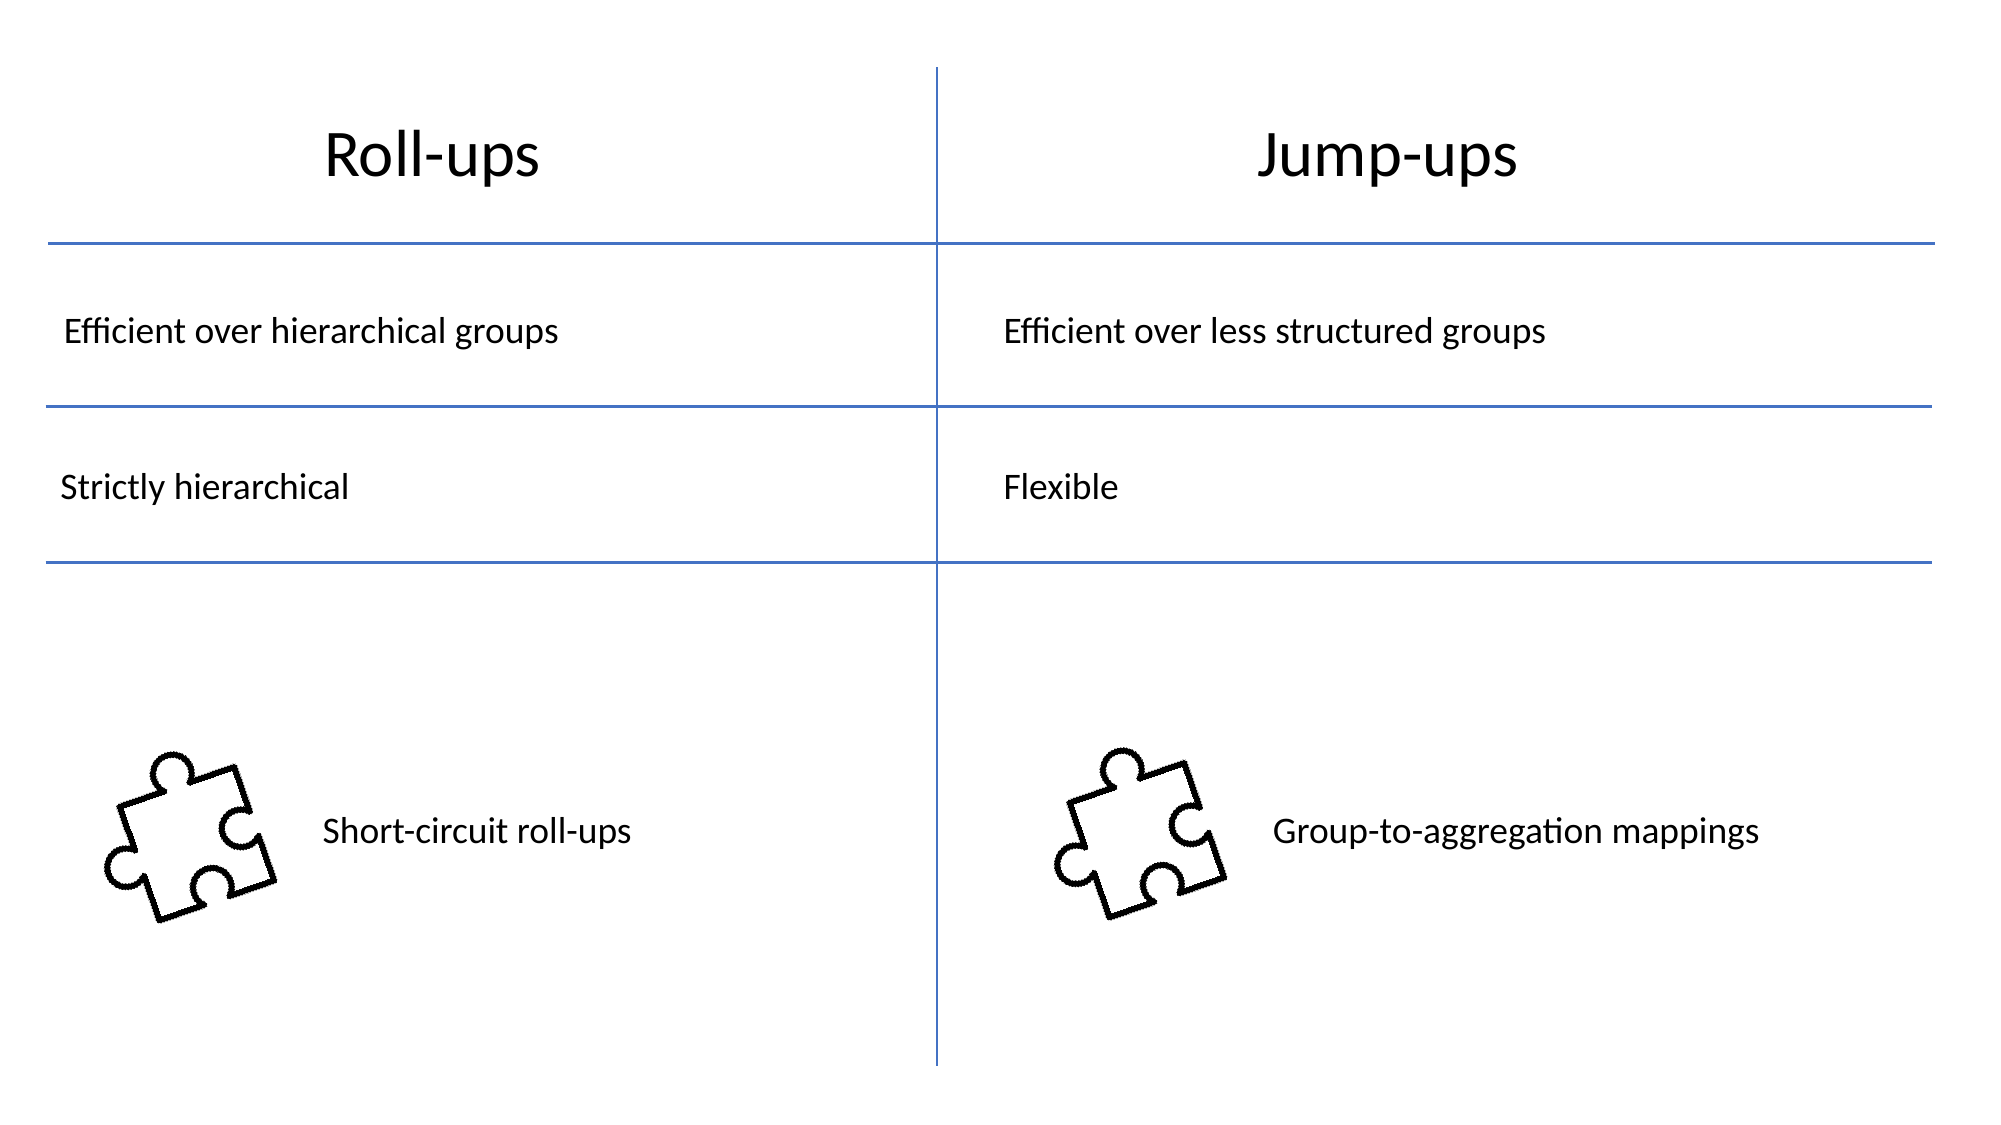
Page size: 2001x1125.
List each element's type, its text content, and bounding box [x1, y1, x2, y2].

picture [48, 707, 301, 959]
text_box Efficient over hierarchical groups [49, 298, 575, 359]
text_box Short-circuit roll-ups [308, 799, 863, 859]
text_box Group-to-aggregation mappings [1258, 799, 1813, 859]
text_box Jump-ups [1242, 102, 1534, 197]
text_box Flexible [988, 454, 1933, 515]
picture [998, 703, 1251, 956]
text_box Strictly hierarchical [45, 454, 905, 515]
text_box Efficient over less structured groups [988, 298, 1933, 359]
text_box Roll-ups [309, 102, 556, 197]
